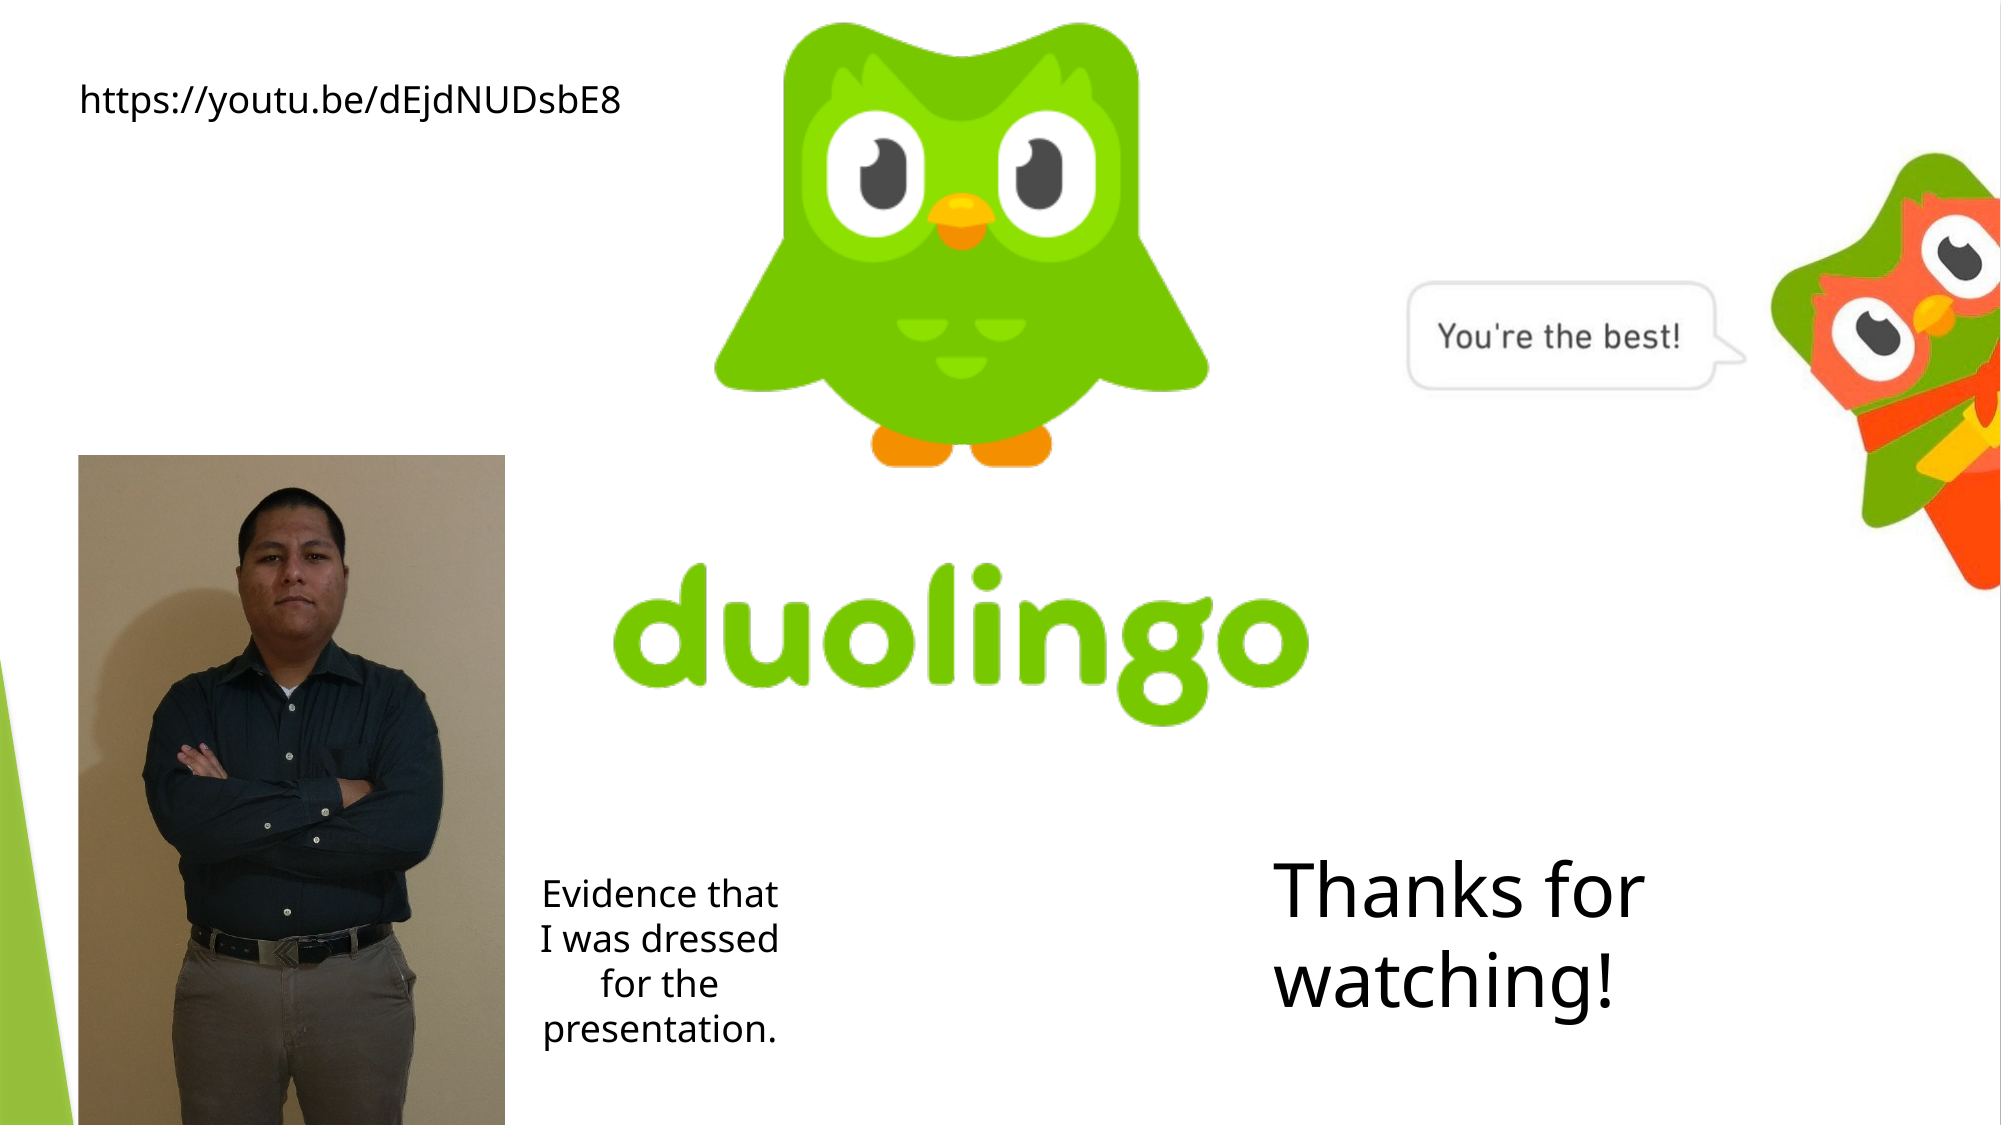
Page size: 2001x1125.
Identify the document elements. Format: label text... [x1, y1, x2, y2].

text_box Evidence that I was dressed for the presentation. [523, 862, 797, 1103]
picture [507, 0, 2000, 817]
picture [77, 454, 506, 1125]
text_box https://youtu.be/dEjdNUDsbE8 [64, 68, 503, 129]
text_box Thanks for watching! [1258, 834, 1805, 1030]
text_box [1148, 751, 2000, 1125]
